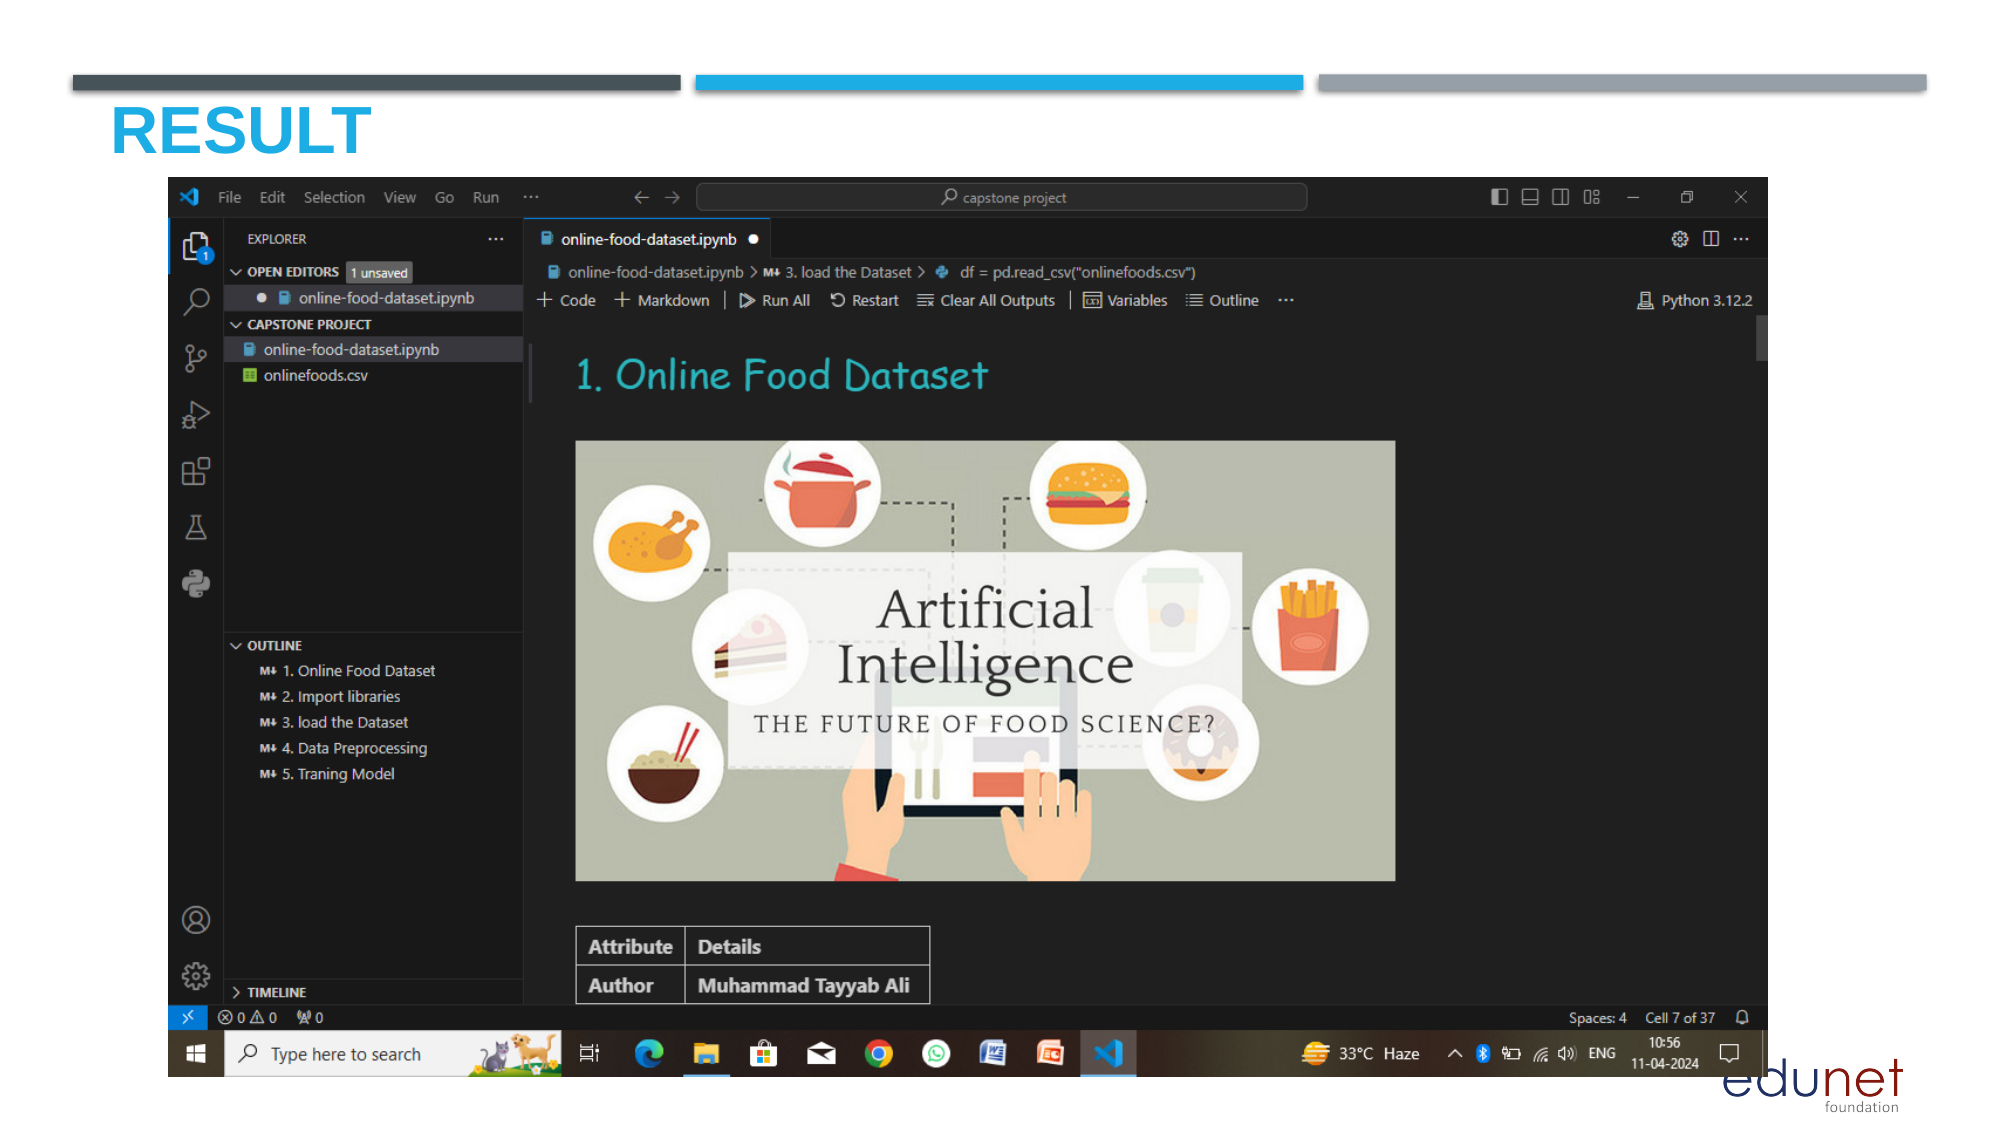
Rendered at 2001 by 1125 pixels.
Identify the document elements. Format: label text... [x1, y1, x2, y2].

title Result [95, 87, 1905, 175]
picture [167, 176, 1905, 1116]
